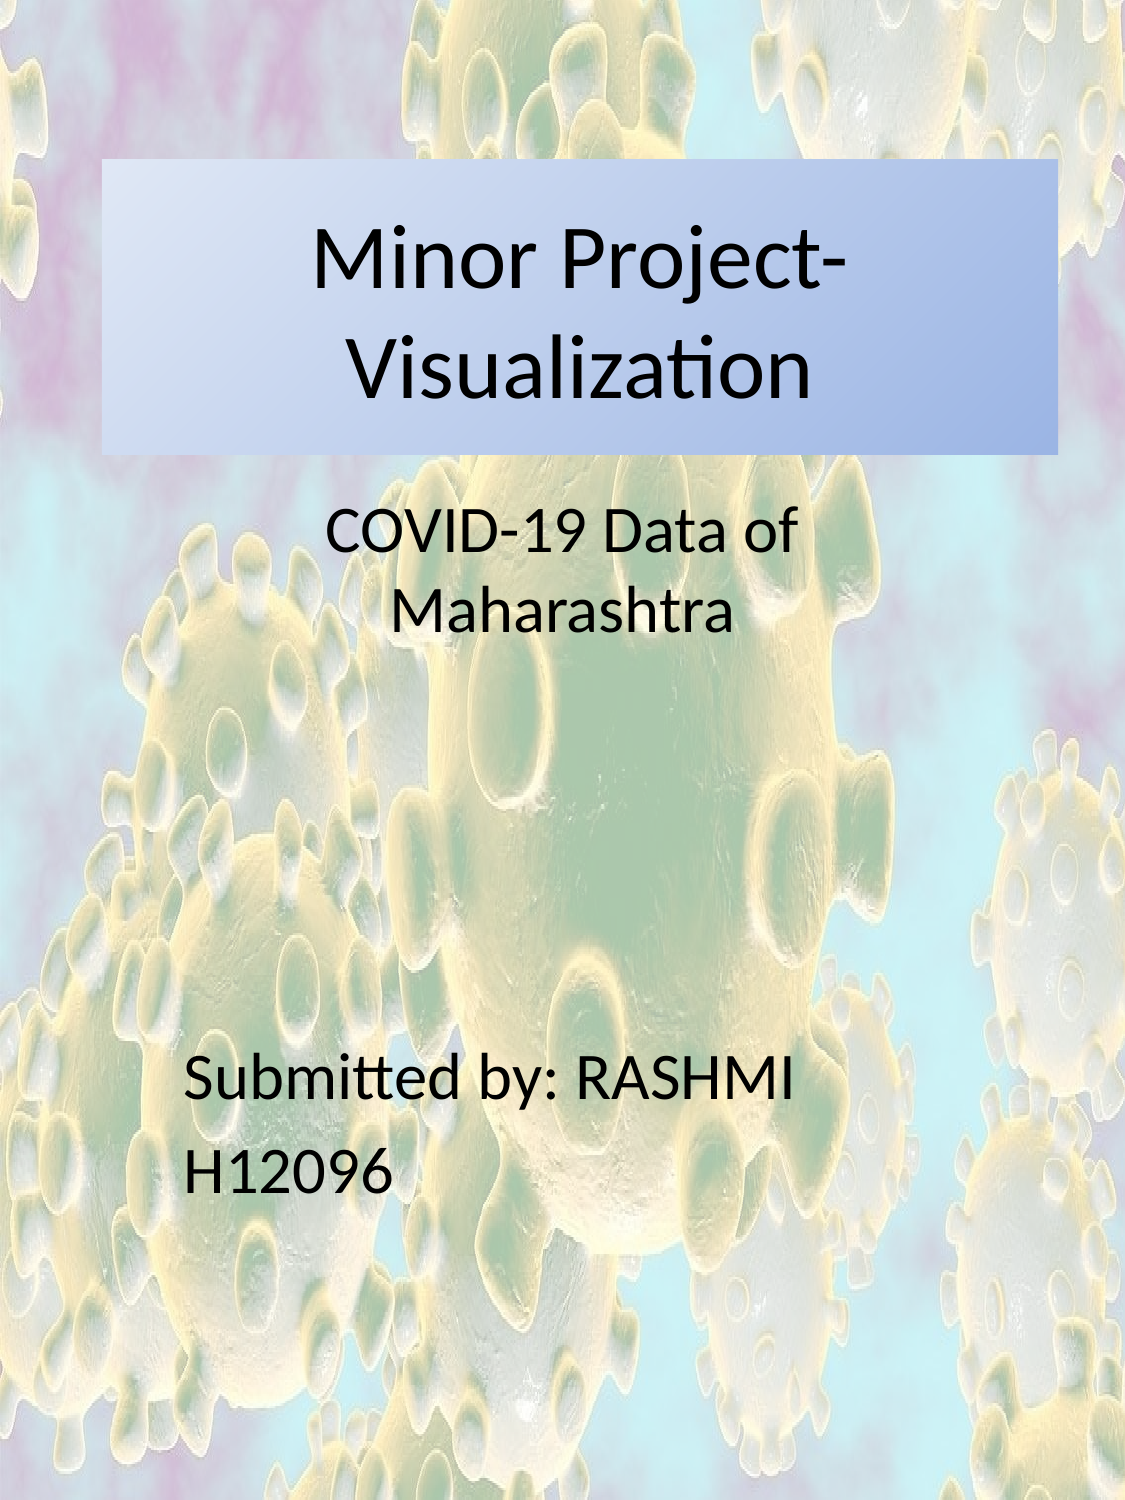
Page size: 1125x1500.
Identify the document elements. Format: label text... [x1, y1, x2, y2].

title Minor Project- Visualization [101, 159, 1059, 455]
subtitle COVID-19 Data of Maharashtra Submitted by: RASHMI H12096 [168, 478, 957, 1234]
